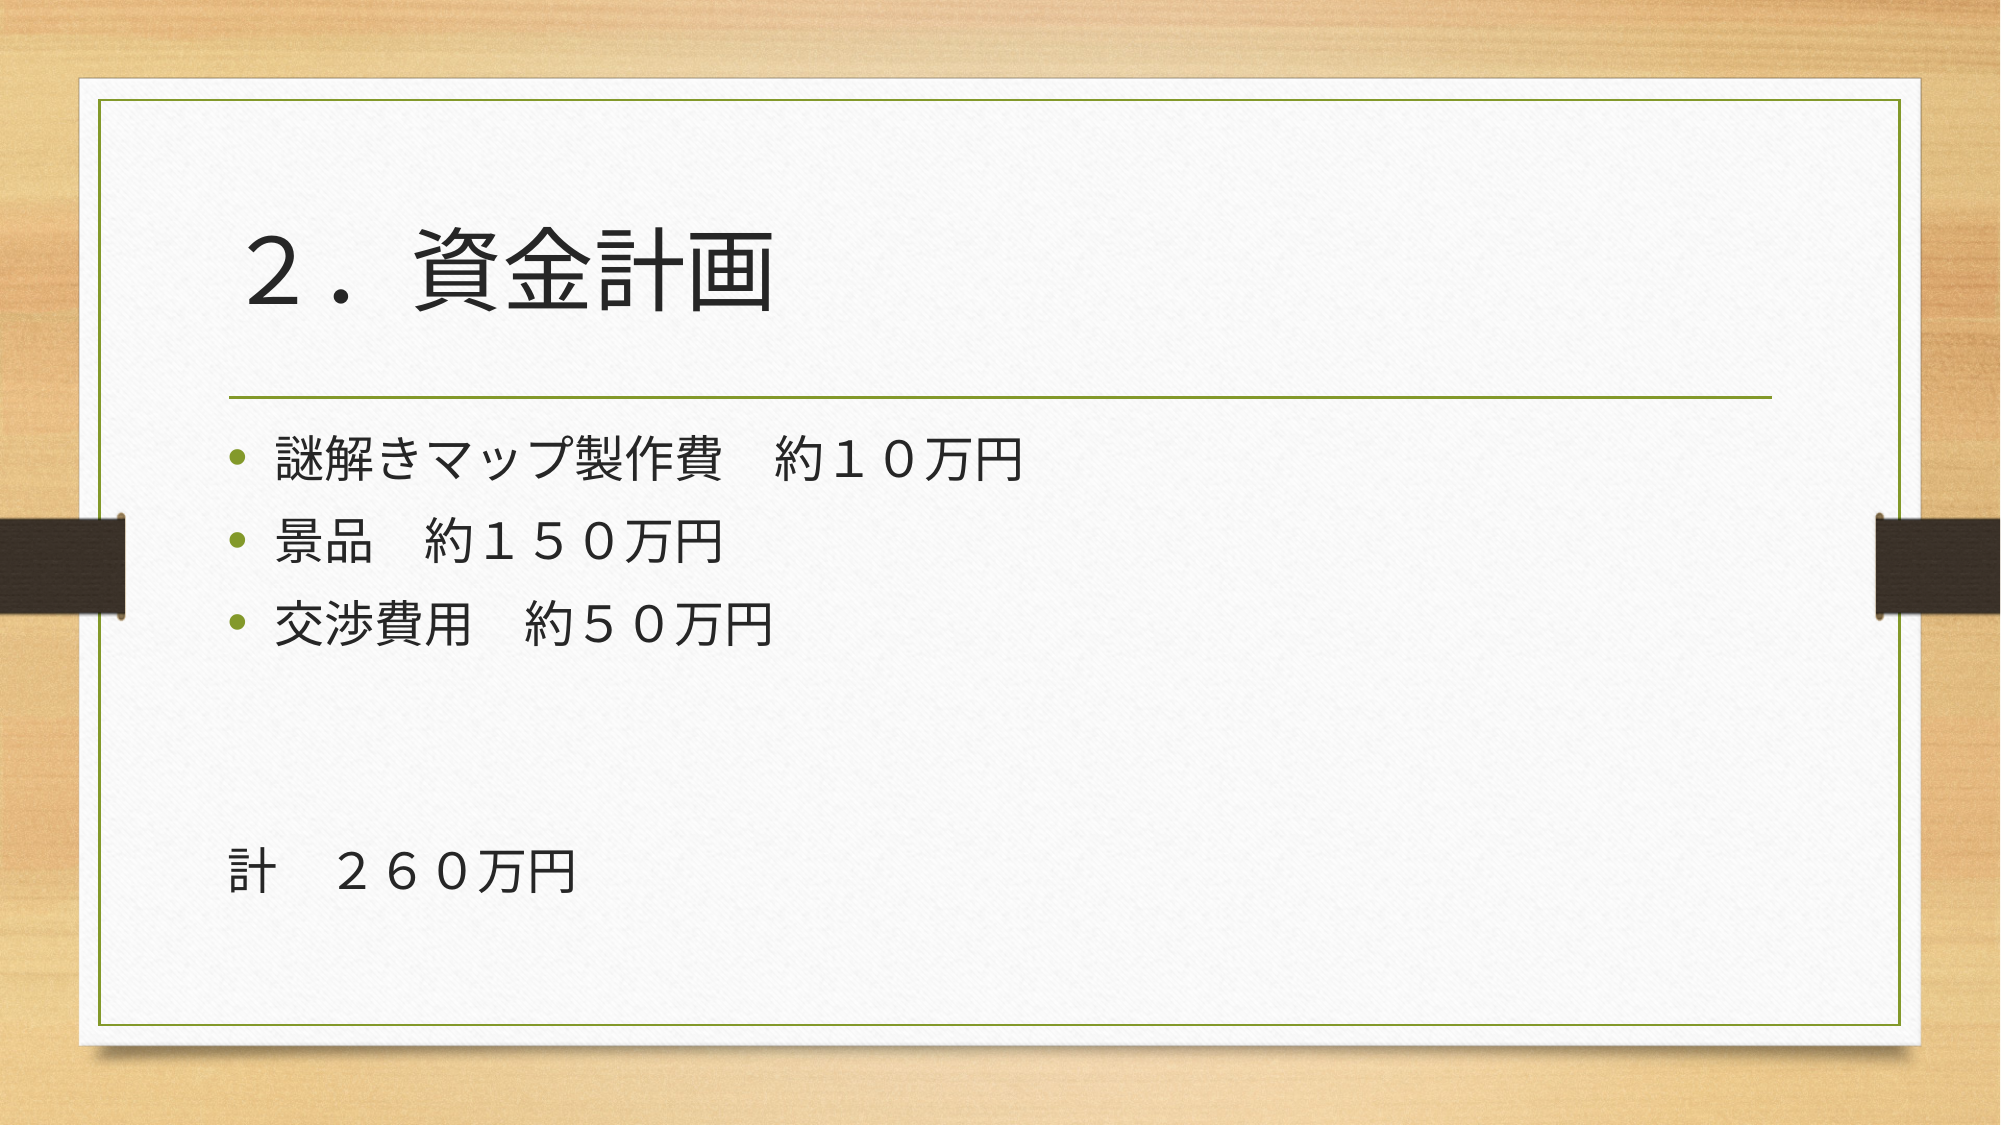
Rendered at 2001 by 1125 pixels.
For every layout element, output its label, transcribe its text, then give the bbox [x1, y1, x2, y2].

list 謎解きマップ製作費 約１０万円 景品 約１５０万円 交渉費用 約５０万円 計 ２６０万円 [212, 419, 1788, 964]
title ２．資金計画 [212, 161, 1788, 375]
picture [0, 0, 2001, 1125]
